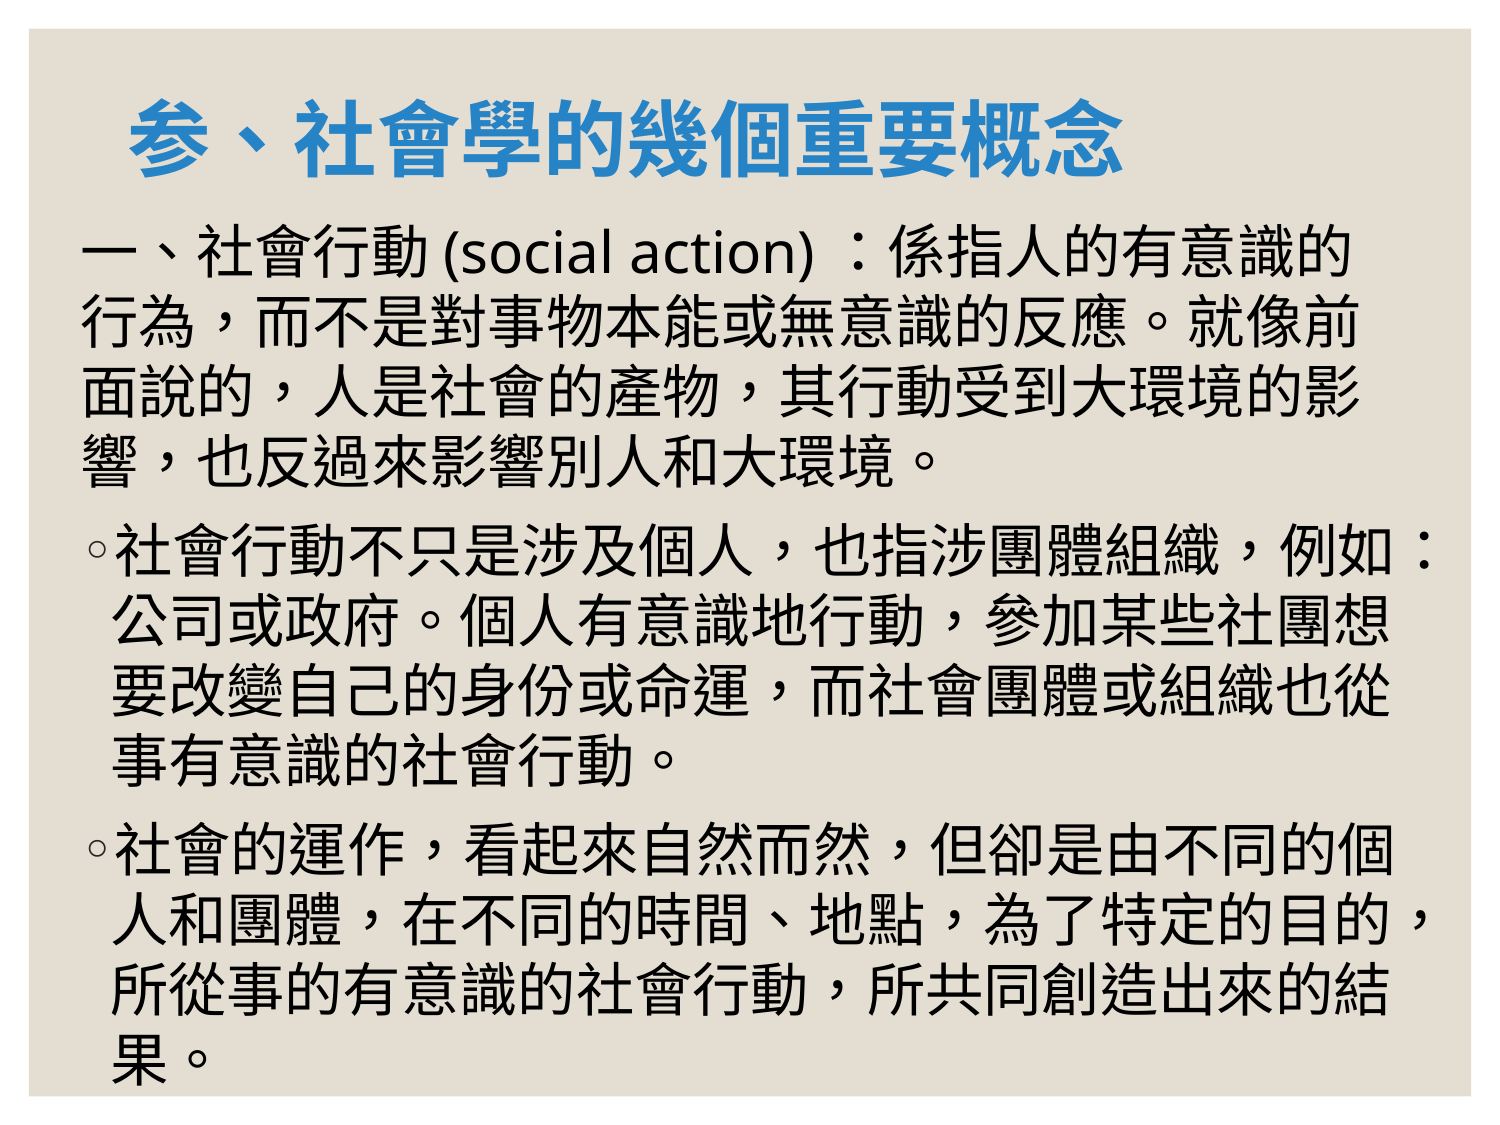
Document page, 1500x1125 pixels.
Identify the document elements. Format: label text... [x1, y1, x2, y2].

title 参、社會學的幾個重要概念 [112, 30, 1373, 208]
list 一、社會行動(social action)：係指人的有意識的行為，而不是對事物本能或無意識的反應。就像前面說的，人是社會的產物，其行動受到大環境的影響，也反過來影響別人和大環境。 社會行動不只是涉及個人，也指涉團體組織，例如：公司或政府。個人有意識地行動，參加某些社團想要改變自己的身份或命運，而社會團體或組織也從事有意識的社會行動。 社會的運作，看起來自然而然，但卻是由不同的個人和團體，在不同的時間、地點，為了特定的目的，所從事的有意識的社會行動，所共同創造出來的結果。 [64, 208, 1425, 1083]
